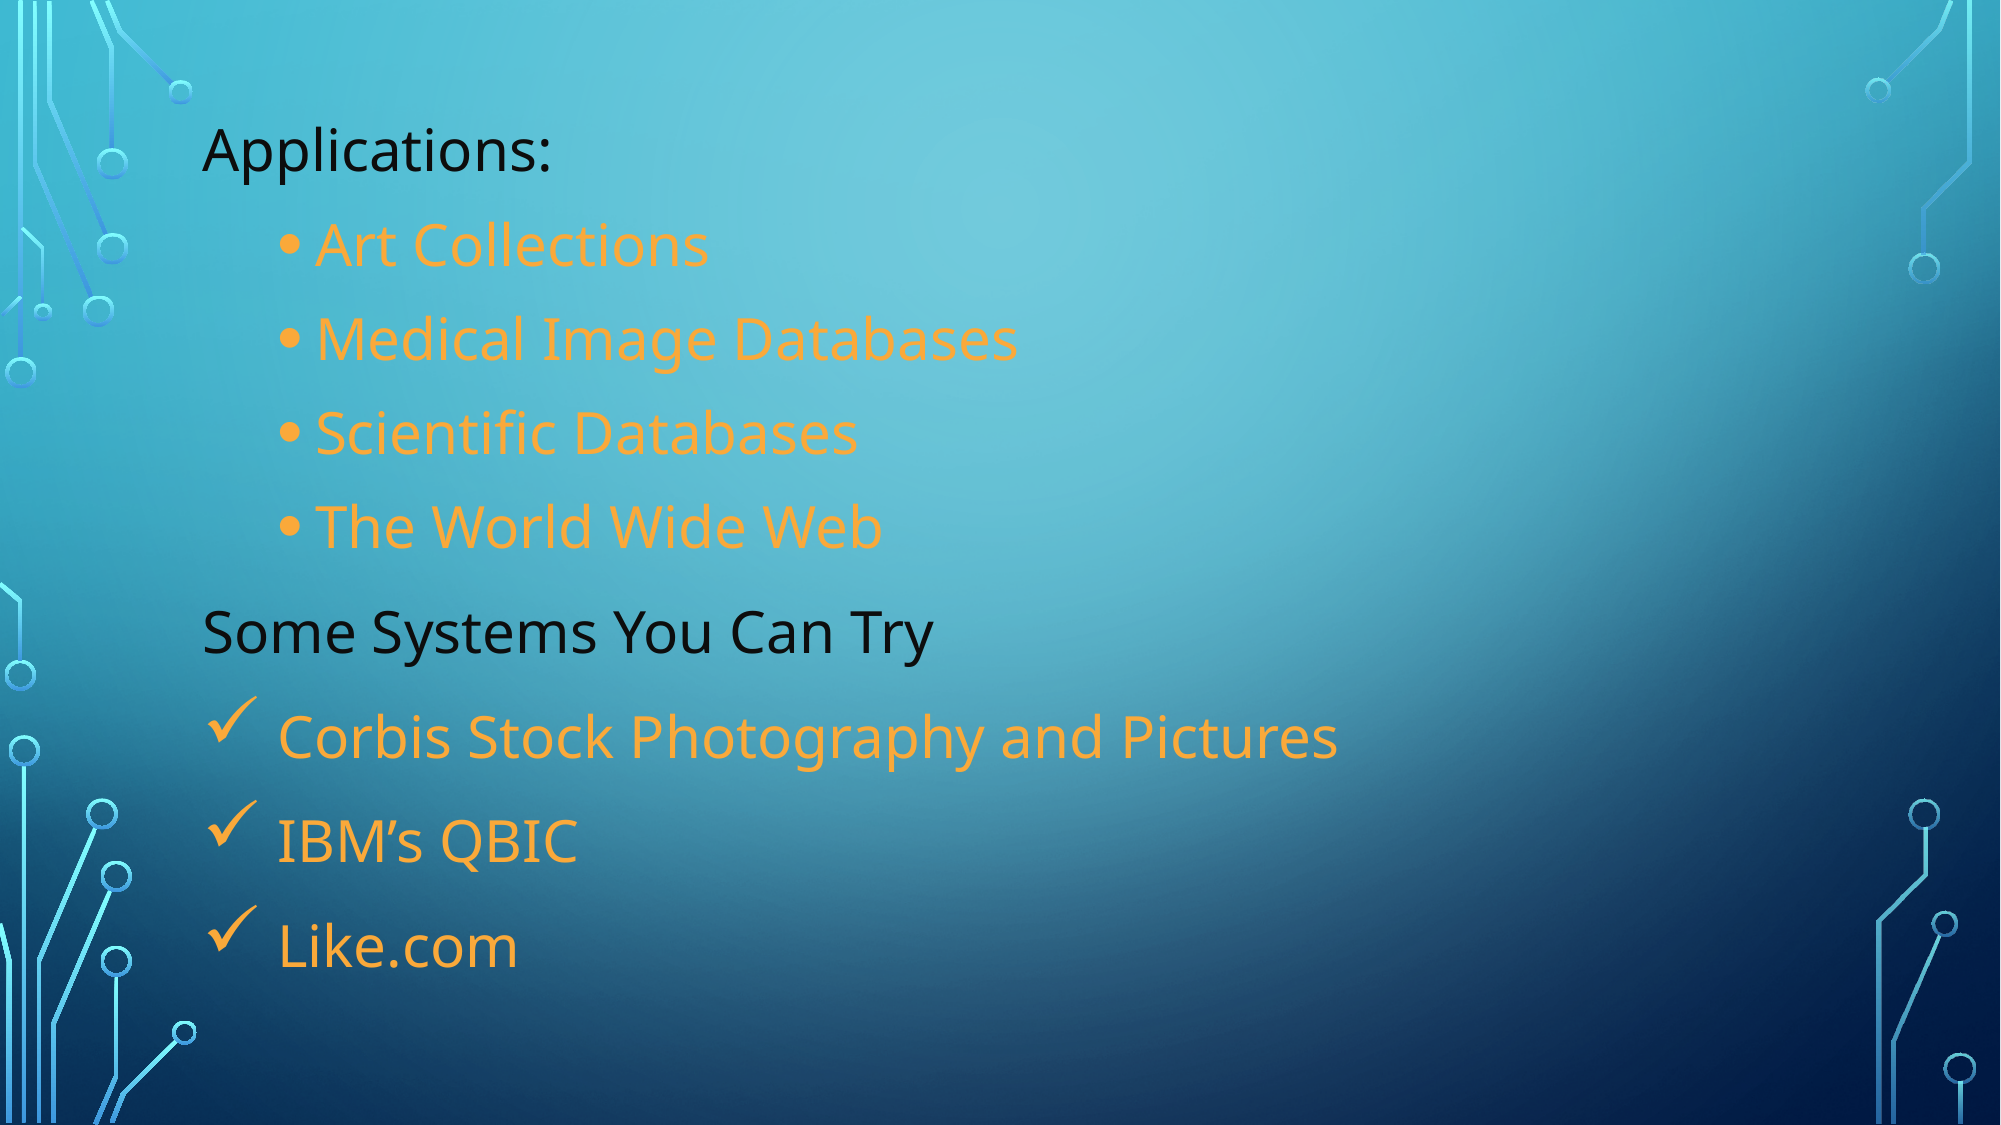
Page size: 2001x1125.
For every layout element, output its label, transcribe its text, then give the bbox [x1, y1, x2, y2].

list Applications: Art Collections Medical Image Databases Scientific Databases The World Wide Web Some Systems You Can Try Corbis Stock Photography and Pictures IBM’s QBIC Like.com [187, 92, 1813, 1074]
